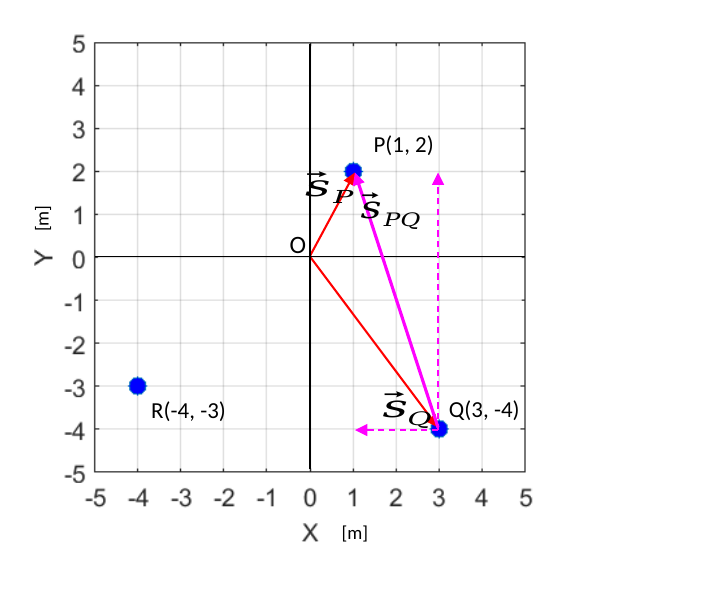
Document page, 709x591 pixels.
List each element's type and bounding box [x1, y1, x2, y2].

text_box [315, 265, 349, 428]
text_box [354, 172, 439, 428]
picture [11, 23, 557, 549]
text_box [315, 172, 352, 253]
